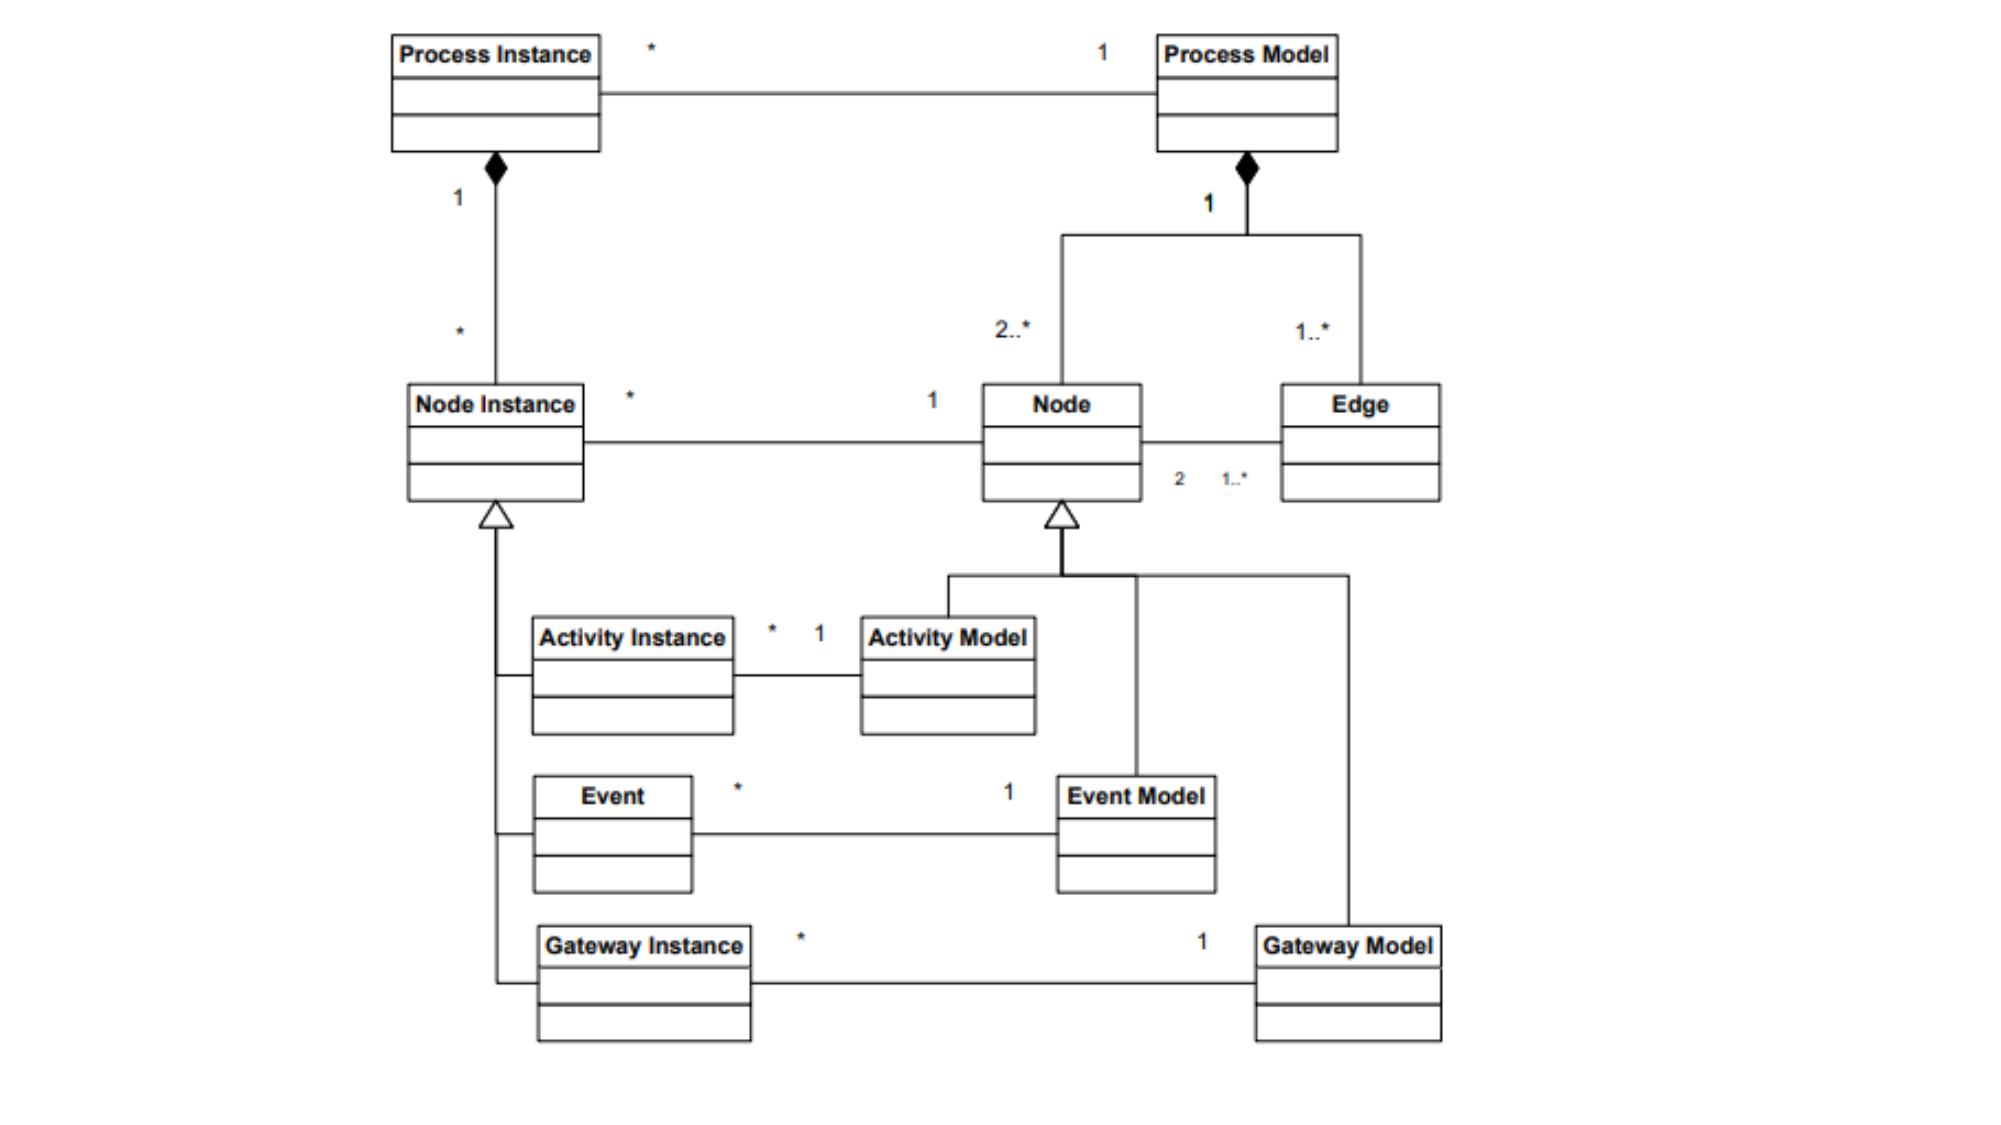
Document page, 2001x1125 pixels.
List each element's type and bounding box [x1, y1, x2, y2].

picture [374, 19, 1454, 1060]
